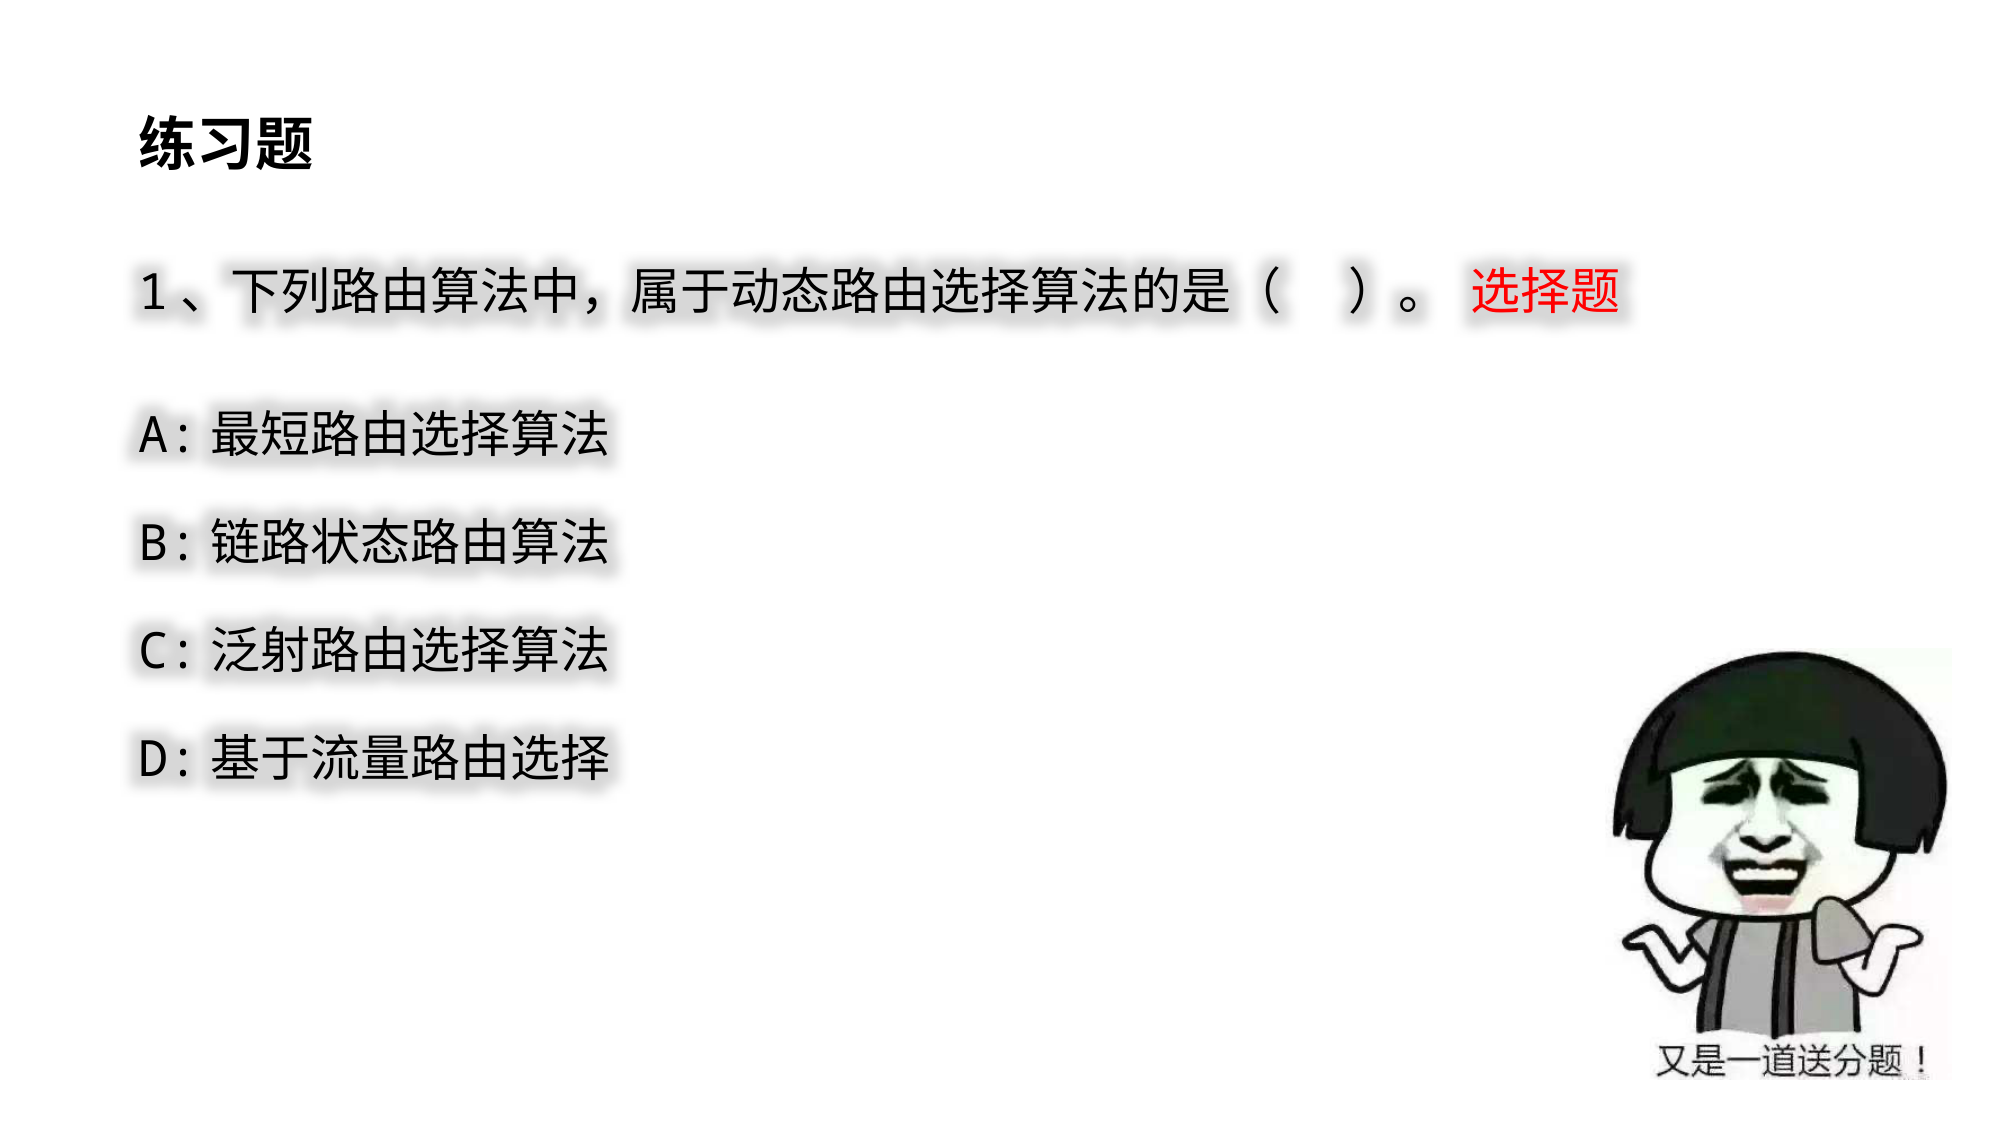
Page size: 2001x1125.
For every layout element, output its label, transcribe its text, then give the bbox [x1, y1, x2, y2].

picture [1604, 648, 1952, 1080]
text_box 练习题 [120, 97, 1568, 187]
text_box 1、下列路由算法中，属于动态路由选择算法的是（ ）。 选择题 A:最短路由选择算法 B:链路状态路由算法 C:泛射路由选择算法 D:基于流量路由选择 [120, 219, 1839, 831]
